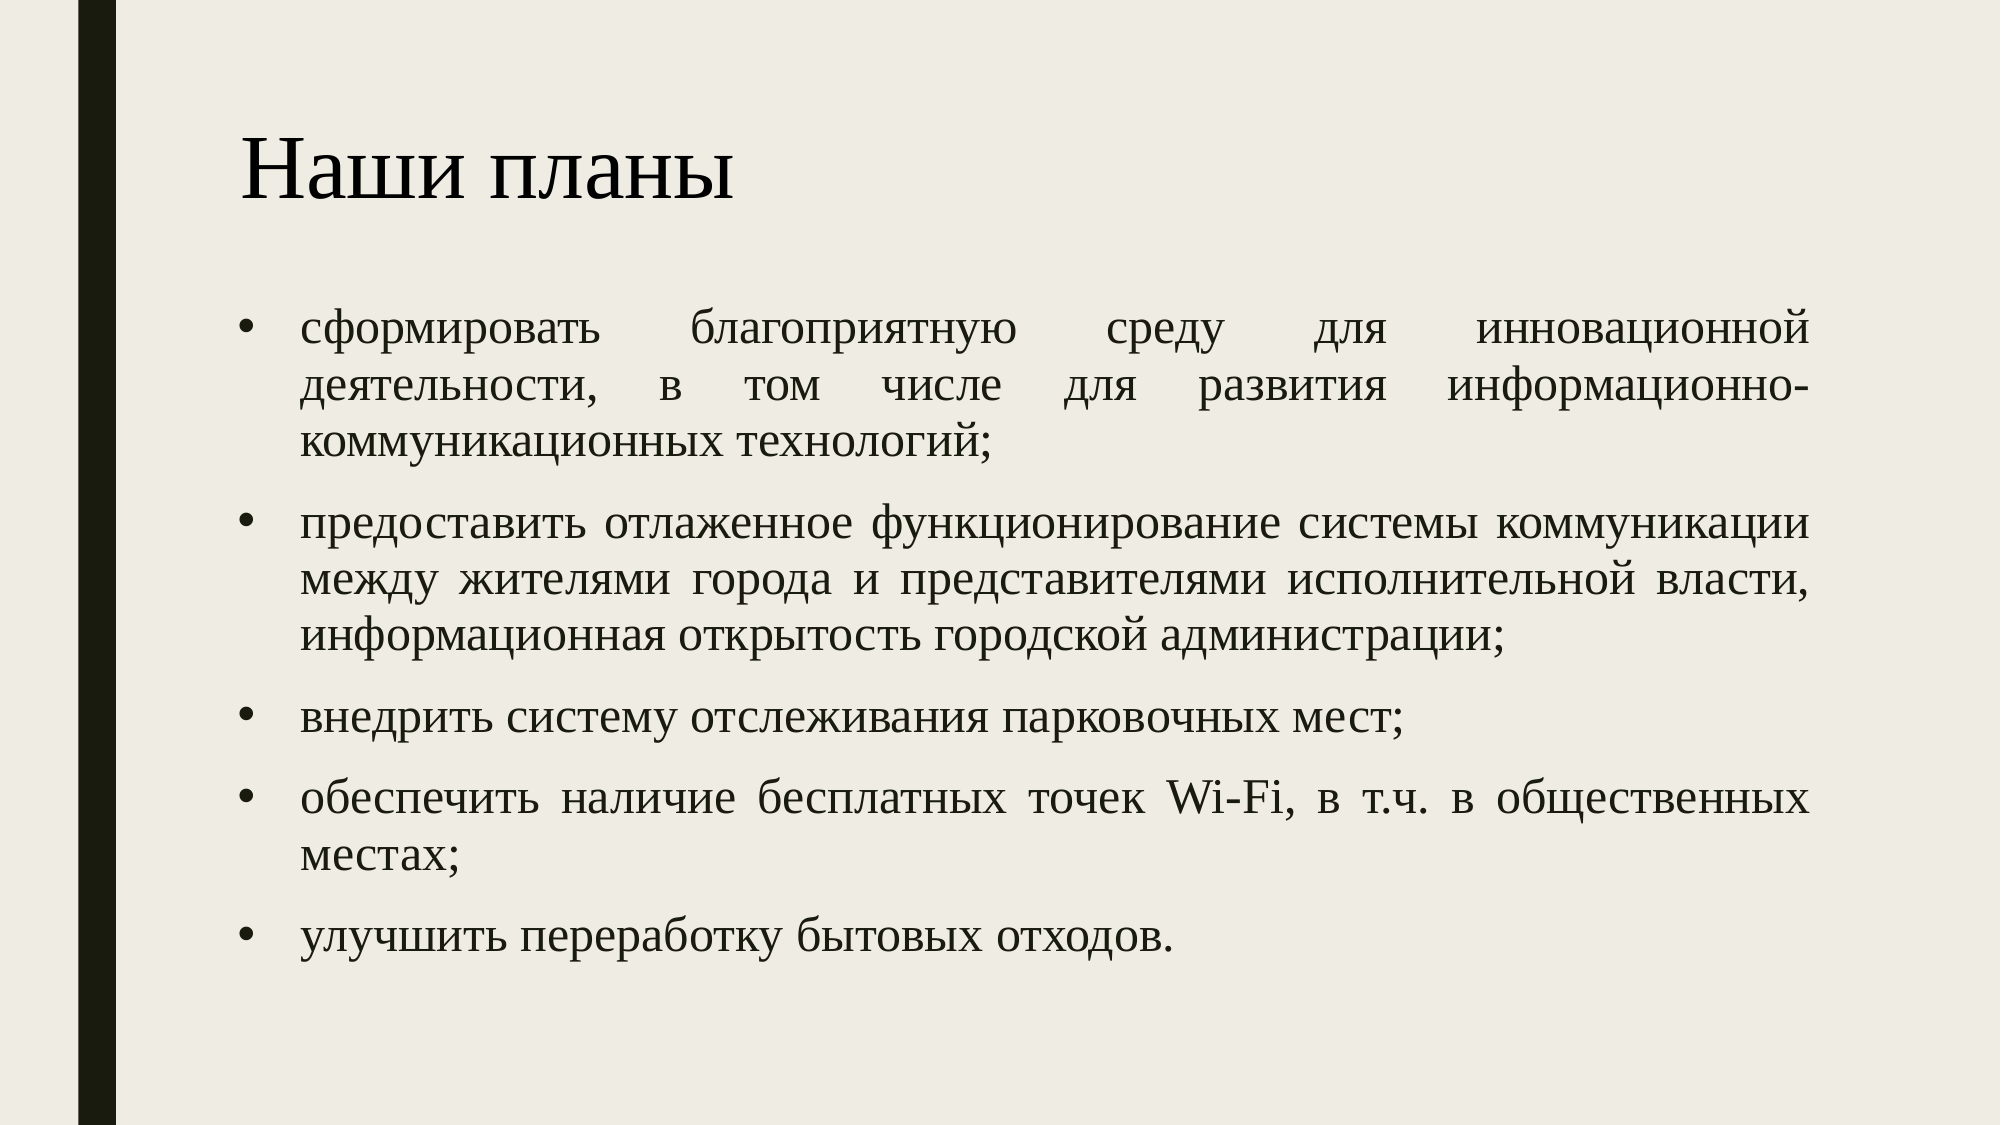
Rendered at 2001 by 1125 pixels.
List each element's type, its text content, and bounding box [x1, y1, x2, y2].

title Наши планы [225, 112, 1800, 252]
list сформировать благоприятную среду для инновационной деятельности, в том числе для развития информационно-коммуникационных технологий; предоставить отлаженное функционирование системы коммуникации между жителями города и представителями исполнительной власти, информационная открытость городской администрации; внедрить систему отслеживания парковочных мест; обеспечить наличие бесплатных точек Wi-Fi, в т.ч. в общественных местах; улучшить переработку бытовых отходов. [222, 291, 1827, 1033]
